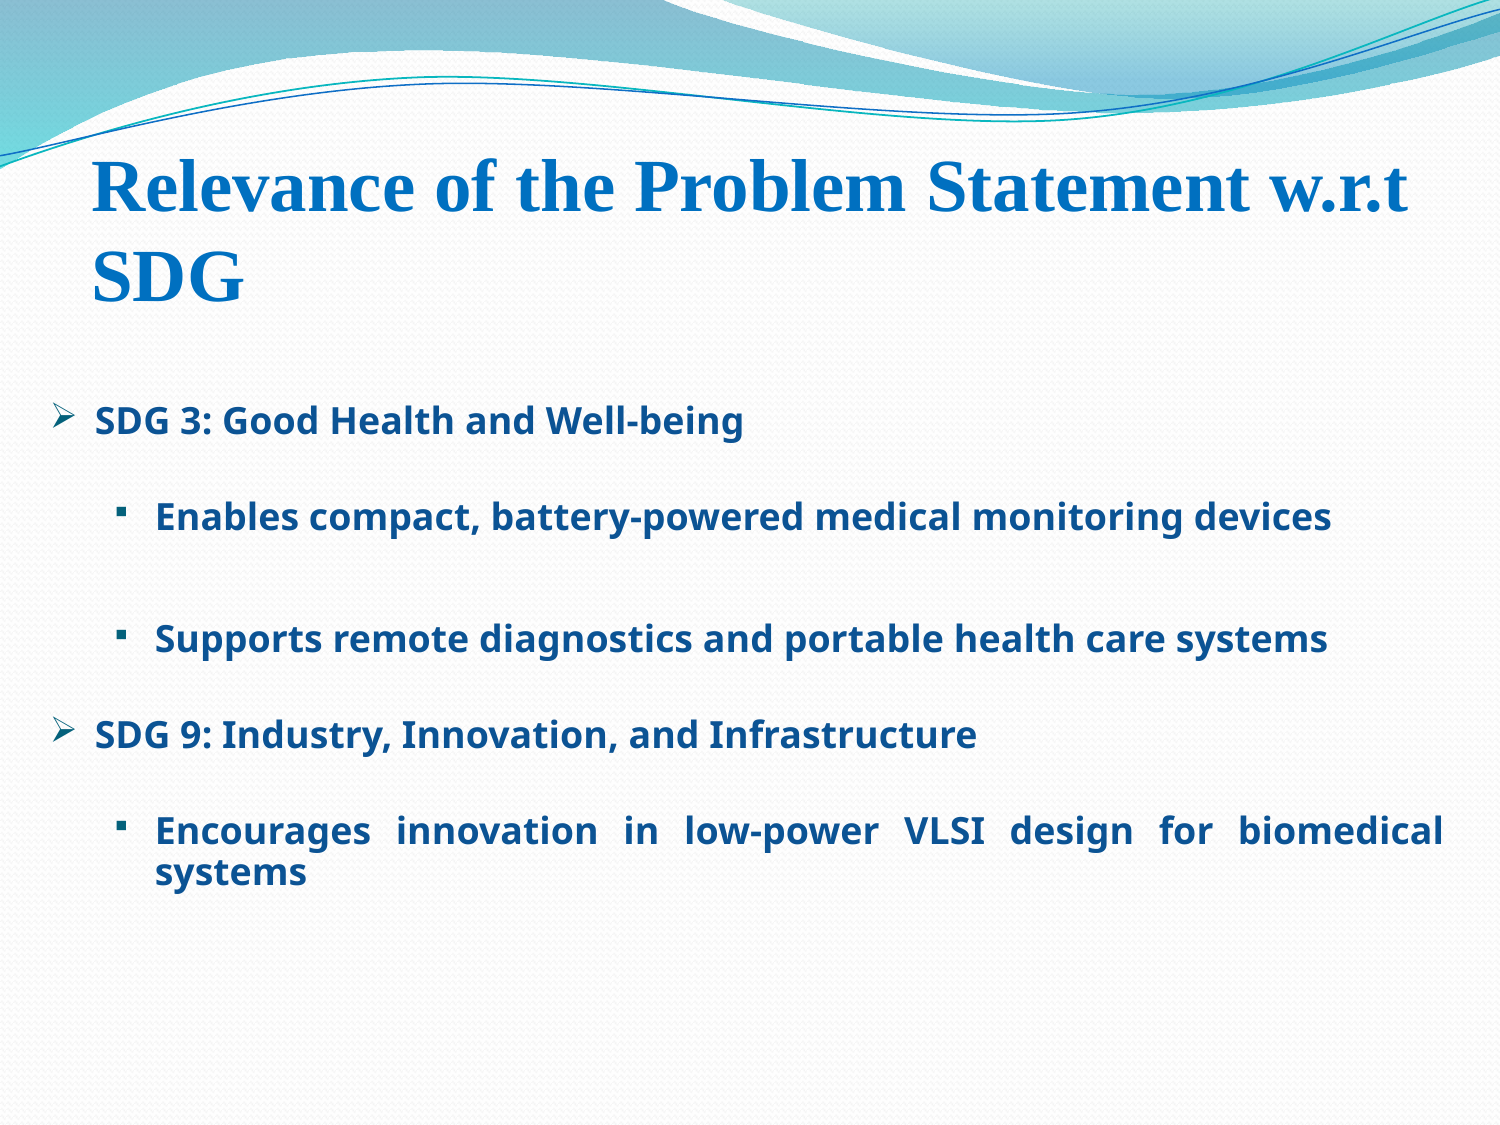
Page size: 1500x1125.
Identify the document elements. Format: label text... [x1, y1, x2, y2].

title Relevance of the Problem Statement w.r.t SDG [91, 129, 1442, 317]
list SDG 3: Good Health and Well-being Enables compact, battery-powered medical monitoring devices Supports remote diagnostics and portable health care systems SDG 9: Industry, Innovation, and Infrastructure Encourages innovation in low-power VLSI design for biomedical systems [34, 394, 1460, 1125]
